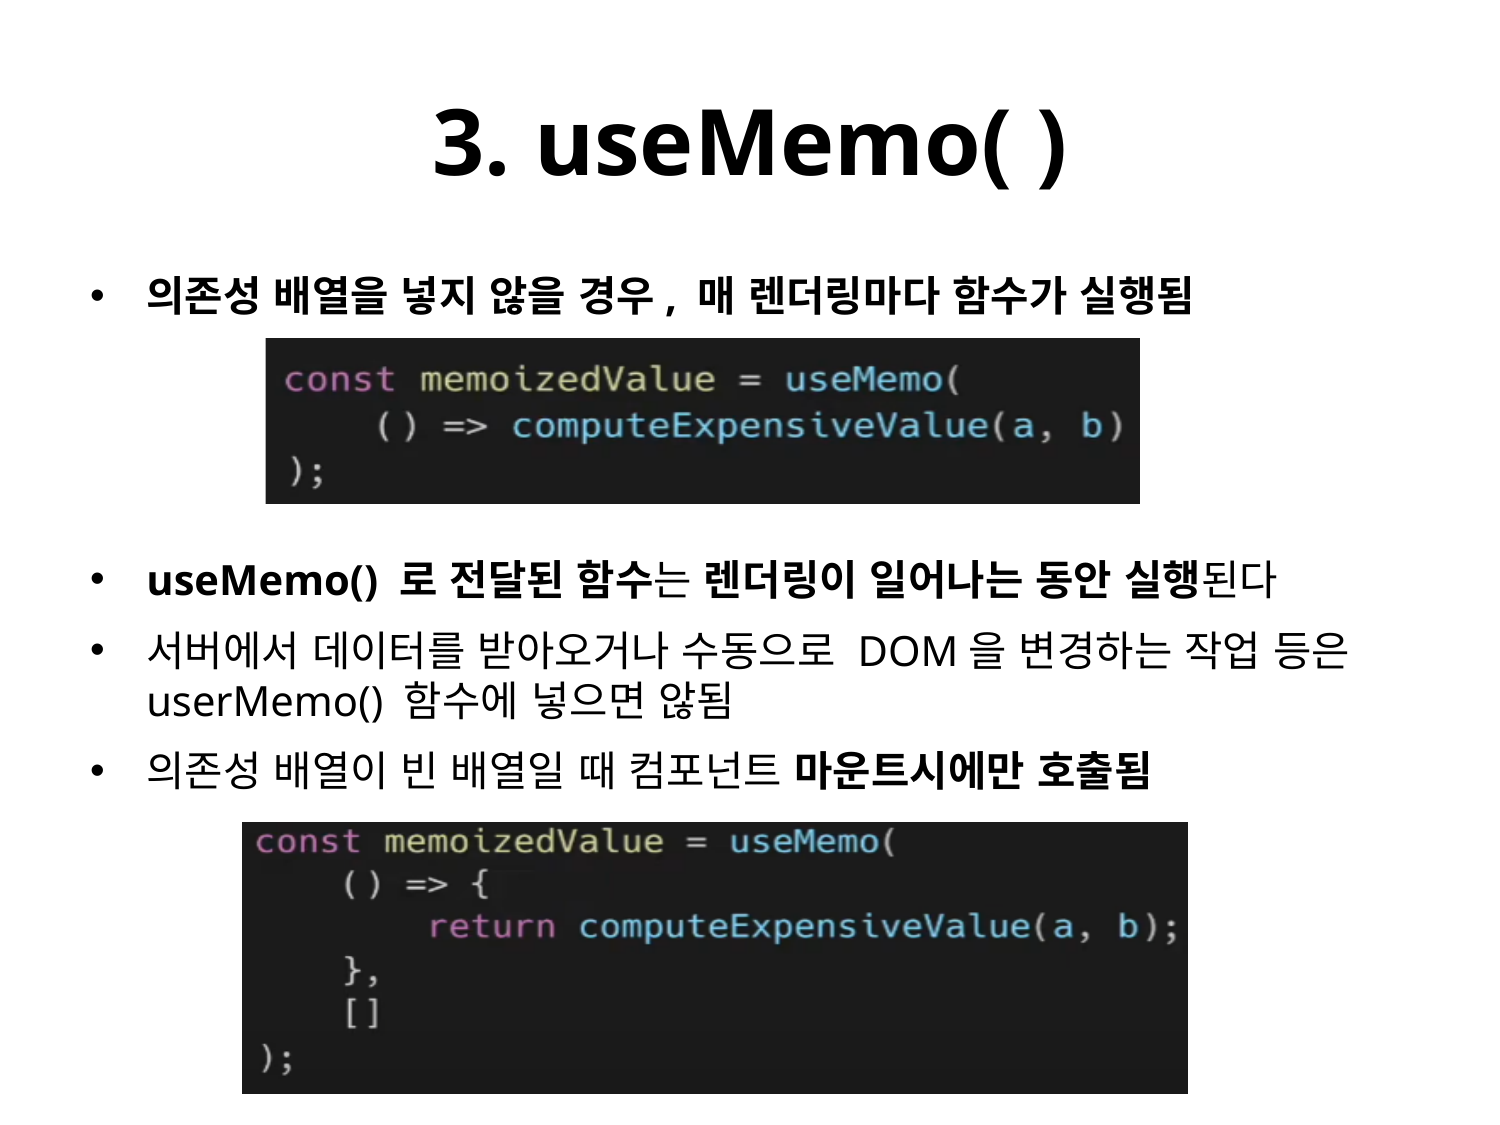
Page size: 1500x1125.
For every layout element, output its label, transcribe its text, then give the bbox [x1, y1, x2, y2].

picture [265, 337, 1140, 504]
list 의존성 배열을 넣지 않을 경우, 매 렌더링마다 함수가 실행됨 useMemo() 로 전달된 함수는 렌더링이 일어나는 동안 실행된다 서버에서 데이터를 받아오거나 수동으로 DOM을 변경하는 작업 등은 userMemo() 함수에 넣으면 않됨 의존성 배열이 빈 배열일 때 컴포넌트 마운트시에만 호출됨 [75, 262, 1425, 1005]
picture [241, 822, 1188, 1095]
title 3. useMemo( ) [75, 45, 1425, 233]
